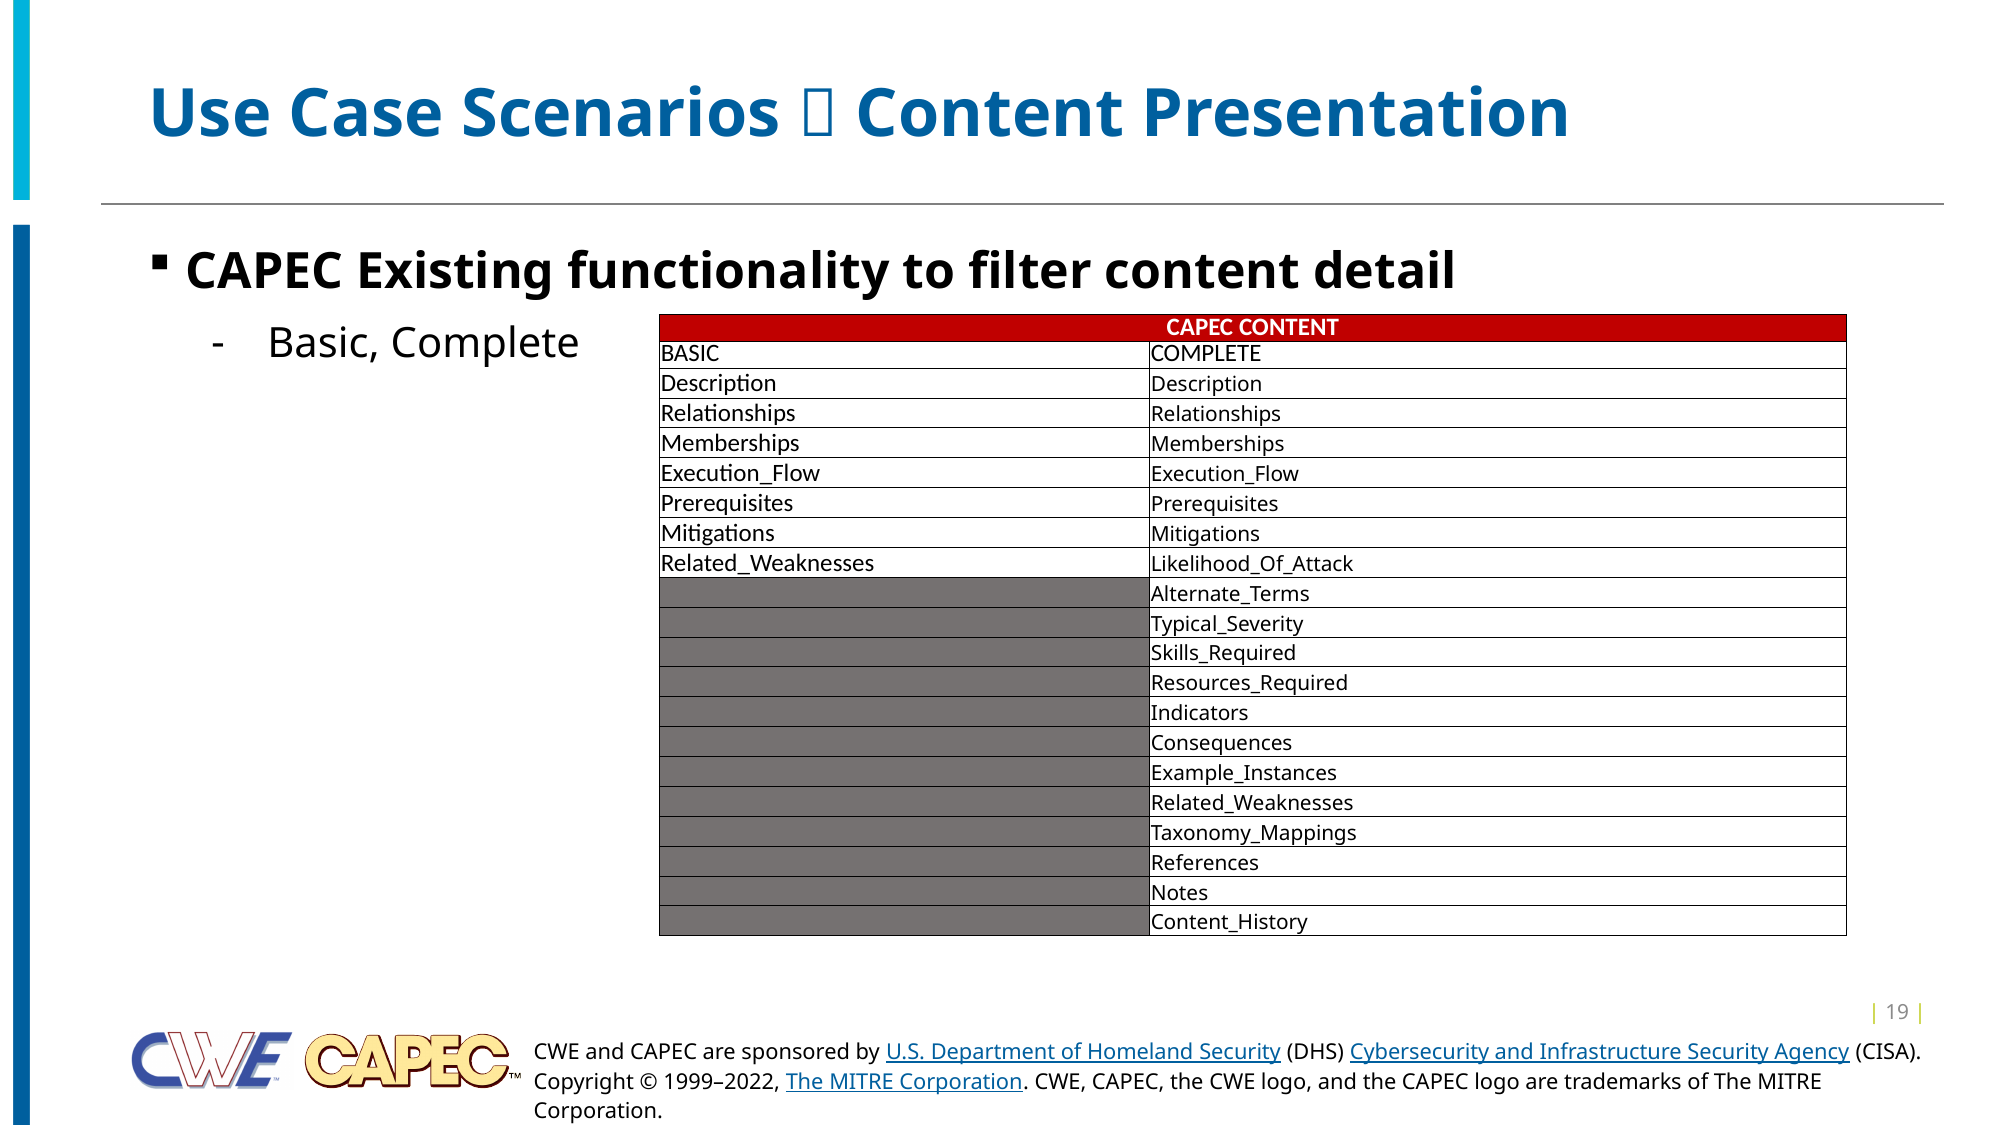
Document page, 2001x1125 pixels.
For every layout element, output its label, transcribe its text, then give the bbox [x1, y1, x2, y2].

table_cell Content_History [1150, 906, 1846, 935]
table_cell Consequences [1150, 727, 1846, 756]
table_cell COMPLETE [1150, 342, 1846, 368]
title Use Case Scenarios  Content Presentation [133, 45, 1771, 188]
table_cell Notes [1150, 877, 1846, 905]
table_cell Related_Weaknesses [1150, 787, 1846, 816]
table_cell [660, 757, 1149, 786]
table_cell Typical_Severity [1150, 608, 1846, 637]
table_cell Alternate_Terms [1150, 578, 1846, 607]
table_cell Related_Weaknesses [660, 548, 1149, 577]
table_cell Mitigations [1150, 518, 1846, 547]
table_cell [660, 727, 1149, 756]
table_cell Likelihood_Of_Attack [1150, 548, 1846, 577]
table_cell Indicators [1150, 697, 1846, 726]
table_cell [660, 697, 1149, 726]
table_cell [660, 817, 1149, 846]
table_cell Execution_Flow [660, 458, 1149, 487]
table_cell Memberships [1150, 428, 1846, 457]
table_cell [660, 847, 1149, 876]
slide_number | 19 | [1824, 1004, 1941, 1035]
table_cell Skills_Required [1150, 638, 1846, 666]
table_cell References [1150, 847, 1846, 876]
table_cell [660, 578, 1149, 607]
table_cell [660, 638, 1149, 666]
table_cell [660, 667, 1149, 696]
table_header CAPEC CONTENT [660, 315, 1846, 341]
table_cell BASIC [660, 342, 1149, 368]
picture [130, 1021, 527, 1099]
table_cell Resources_Required [1150, 667, 1846, 696]
table_cell Relationships [1150, 399, 1846, 427]
table_cell Prerequisites [1150, 488, 1846, 517]
list CAPEC Existing functionality to filter content detail Basic, Complete [133, 237, 2000, 395]
table_cell Memberships [660, 428, 1149, 457]
table_cell [660, 787, 1149, 816]
table_cell Description [1150, 369, 1846, 398]
table_cell Mitigations [660, 518, 1149, 547]
table_cell Example_Instances [1150, 757, 1846, 786]
table_cell Relationships [660, 399, 1149, 427]
table_cell [660, 877, 1149, 905]
table_cell Taxonomy_Mappings [1150, 817, 1846, 846]
table_cell Execution_Flow [1150, 458, 1846, 487]
table_cell Description [660, 369, 1149, 398]
table_cell Prerequisites [660, 488, 1149, 517]
table_cell [660, 608, 1149, 637]
table_cell [660, 906, 1149, 935]
